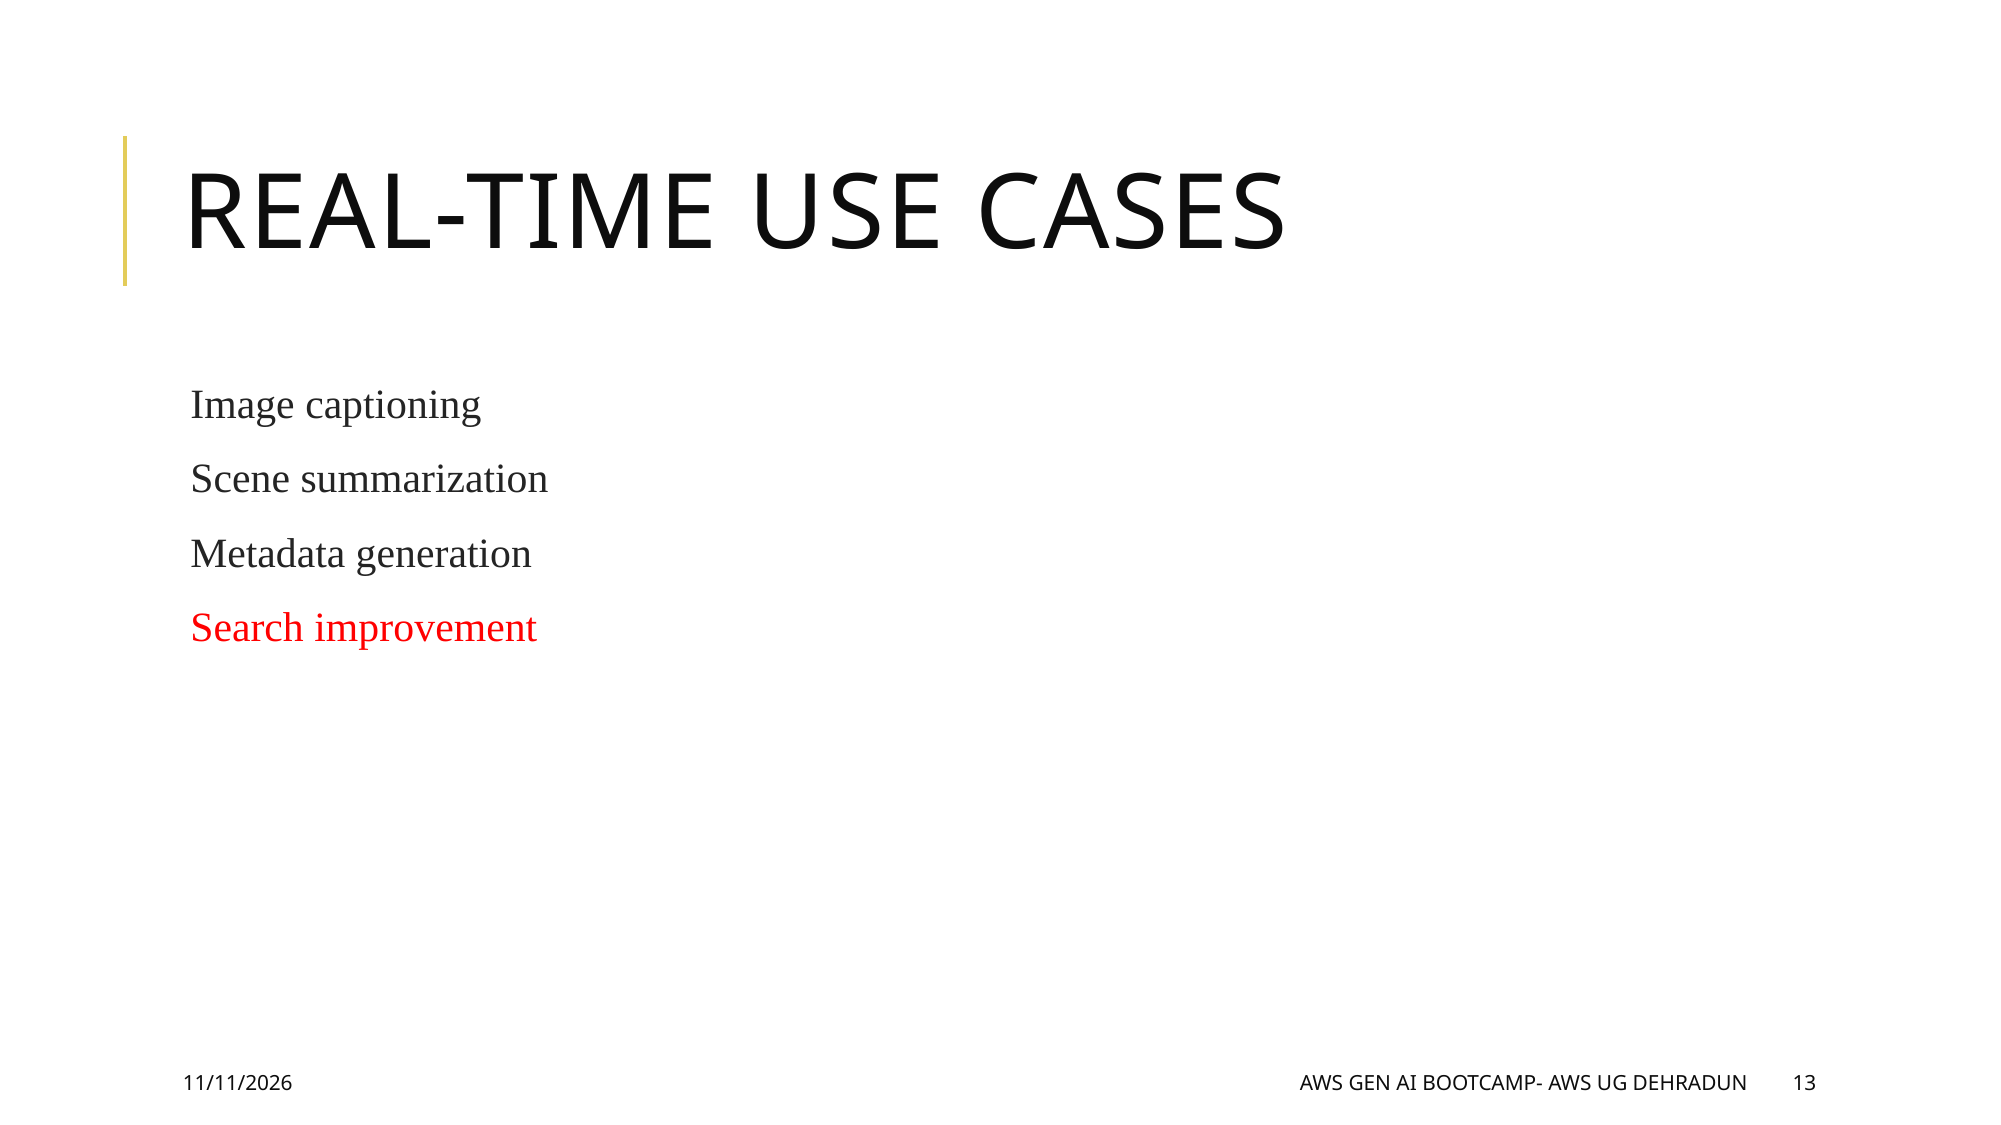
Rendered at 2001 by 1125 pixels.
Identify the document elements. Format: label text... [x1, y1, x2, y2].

footer AWS Gen AI Bootcamp- AWS UG Dehradun [794, 1061, 1763, 1107]
title Real-time use cases [168, 96, 1763, 342]
slide_number 13 [1777, 1061, 1938, 1107]
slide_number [168, 1061, 522, 1107]
list Image captioning Scene summarization Metadata generation Search improvement [168, 375, 1763, 1035]
